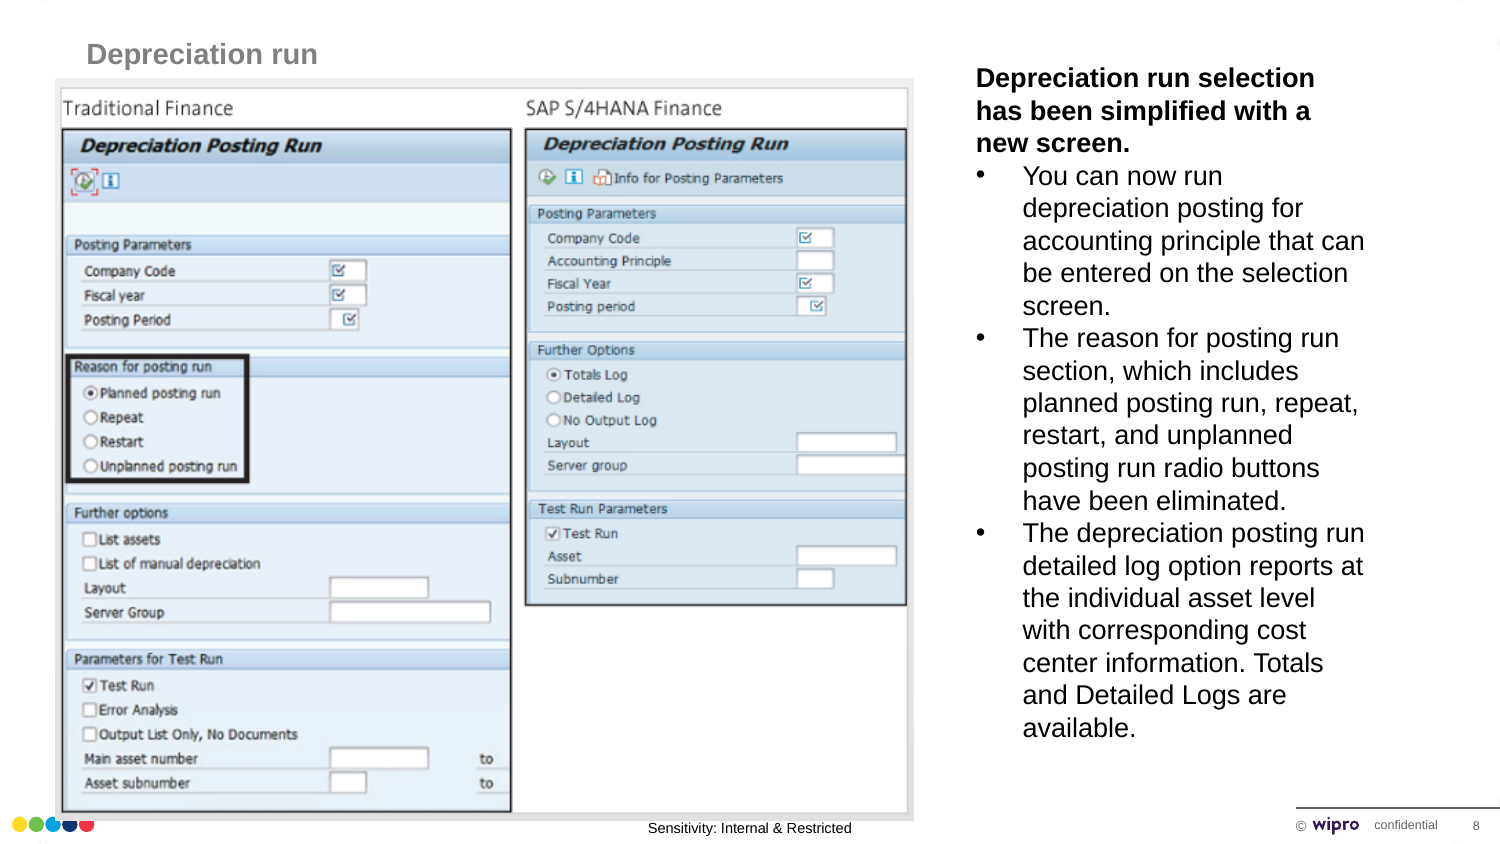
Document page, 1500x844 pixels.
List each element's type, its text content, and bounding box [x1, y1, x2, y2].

text_box Depreciation run selection has been simplified with a new screen. You can now run depreciation posting for accounting principle that can be entered on the selection screen. The reason for posting run section, which includes planned posting run, repeat, restart, and unplanned posting run radio buttons have been eliminated. The depreciation posting run detailed log option reports at the individual asset level with corresponding cost center information. Totals and Detailed Logs are available. [961, 53, 1380, 783]
text_box Depreciation run [71, 28, 750, 76]
picture [55, 78, 915, 822]
